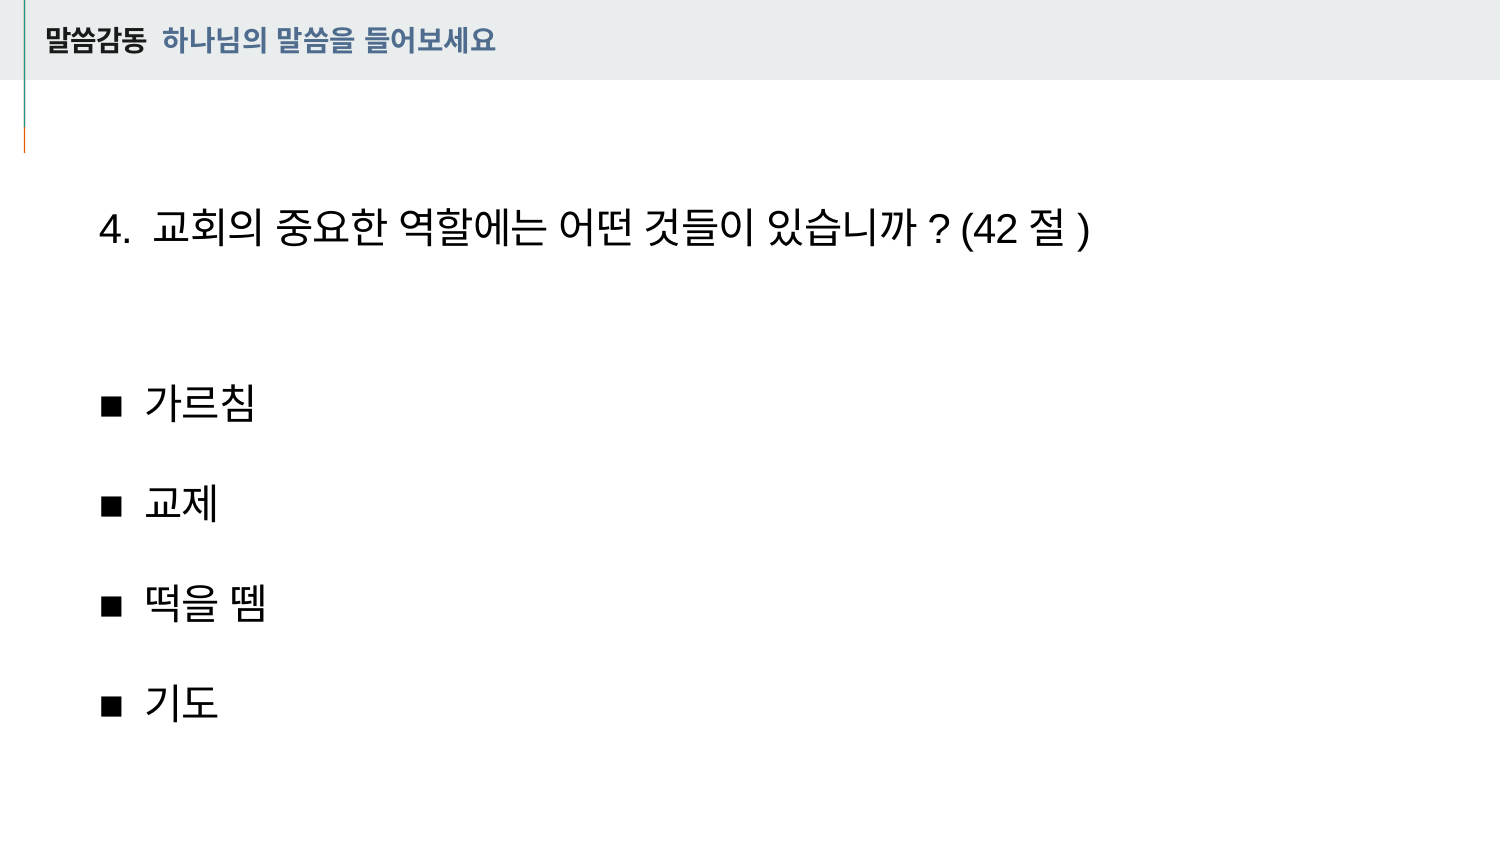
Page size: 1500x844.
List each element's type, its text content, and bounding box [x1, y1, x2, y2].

list 4. 교회의 중요한 역할에는 어떤 것들이 있습니까? (42절) ■ 가르침 ■ 교제 ■ 떡을 뗌 ■ 기도 [69, 147, 1434, 772]
title 말씀감동 하나님의 말씀을 들어보세요 [30, 7, 1292, 73]
